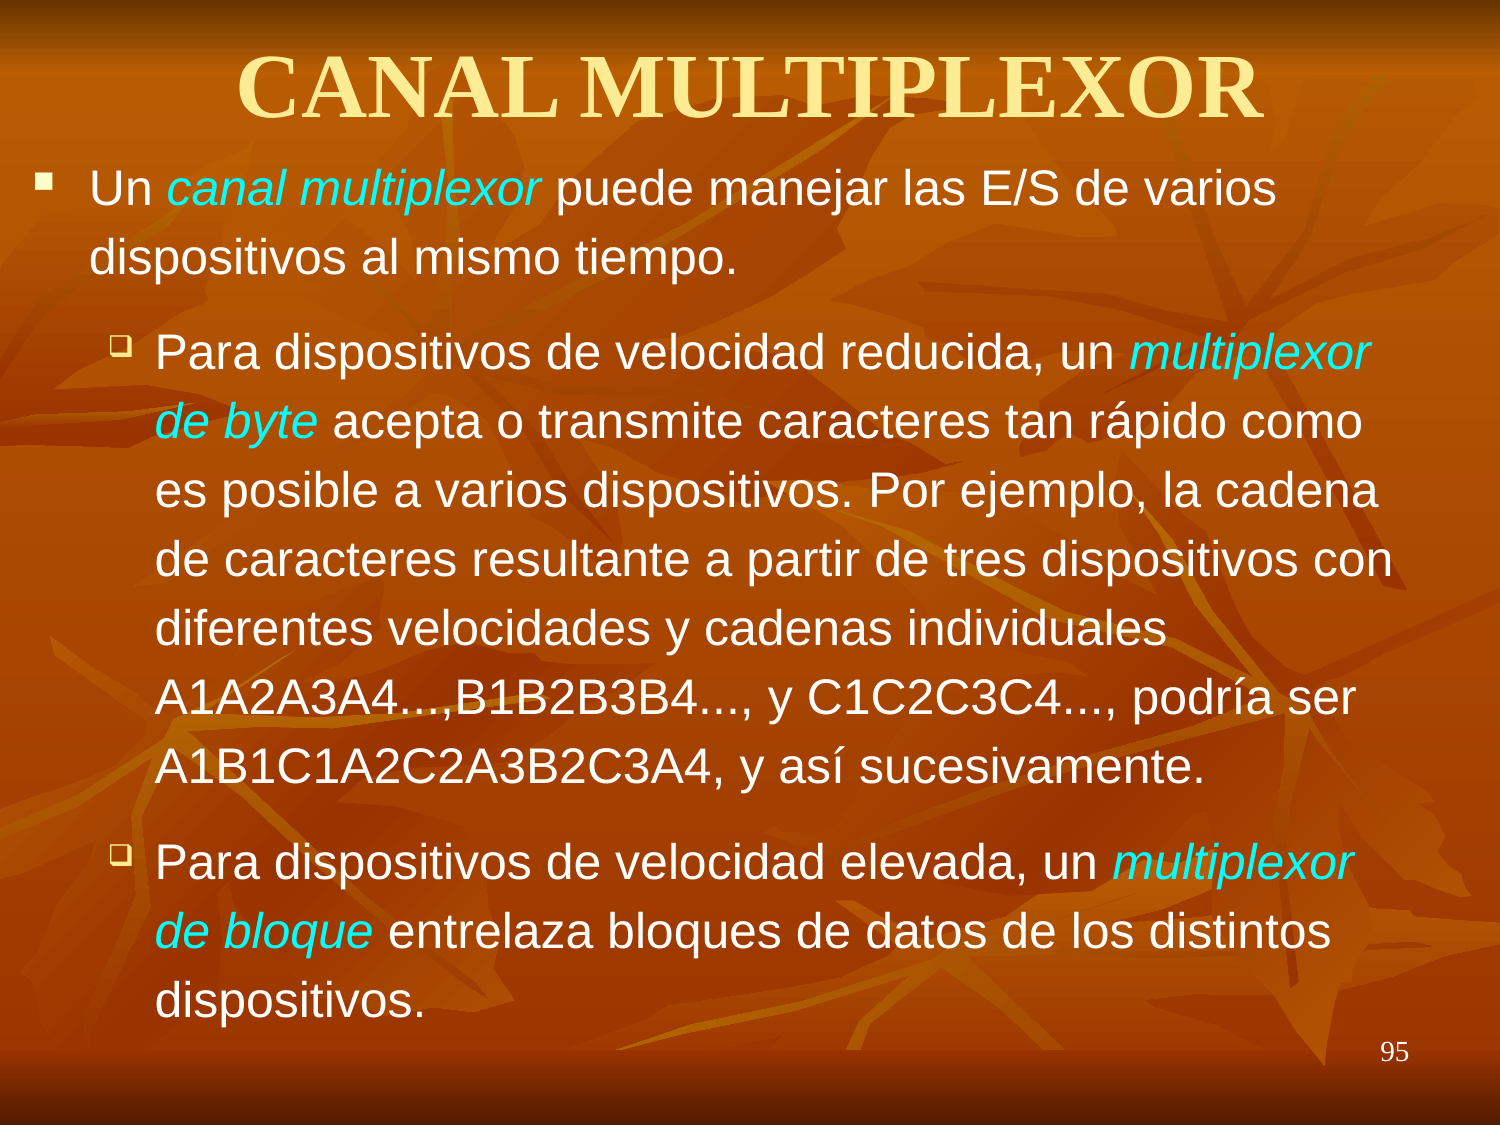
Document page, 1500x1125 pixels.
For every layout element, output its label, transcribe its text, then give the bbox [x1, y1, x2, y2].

list Un canal multiplexor puede manejar las E/S de varios dispositivos al mismo tiempo. Para dispositivos de velocidad reducida, un multiplexor de byte acepta o transmite caracteres tan rápido como es posible a varios dispositivos. Por ejemplo, la cadena de caracteres resultante a partir de tres dispositivos con diferentes velocidades y cadenas individuales A1A2A3A4...,B1B2B3B4..., y C1C2C3C4..., podría ser A1B1C1A2C2A3B2C3A4, y así sucesivamente. Para dispositivos de velocidad elevada, un multiplexor de bloque entrelaza bloques de datos de los distintos dispositivos. [17, 138, 1426, 902]
title CANAL MULTIPLEXOR [74, 24, 1426, 138]
slide_number 95 [1074, 1024, 1426, 1101]
